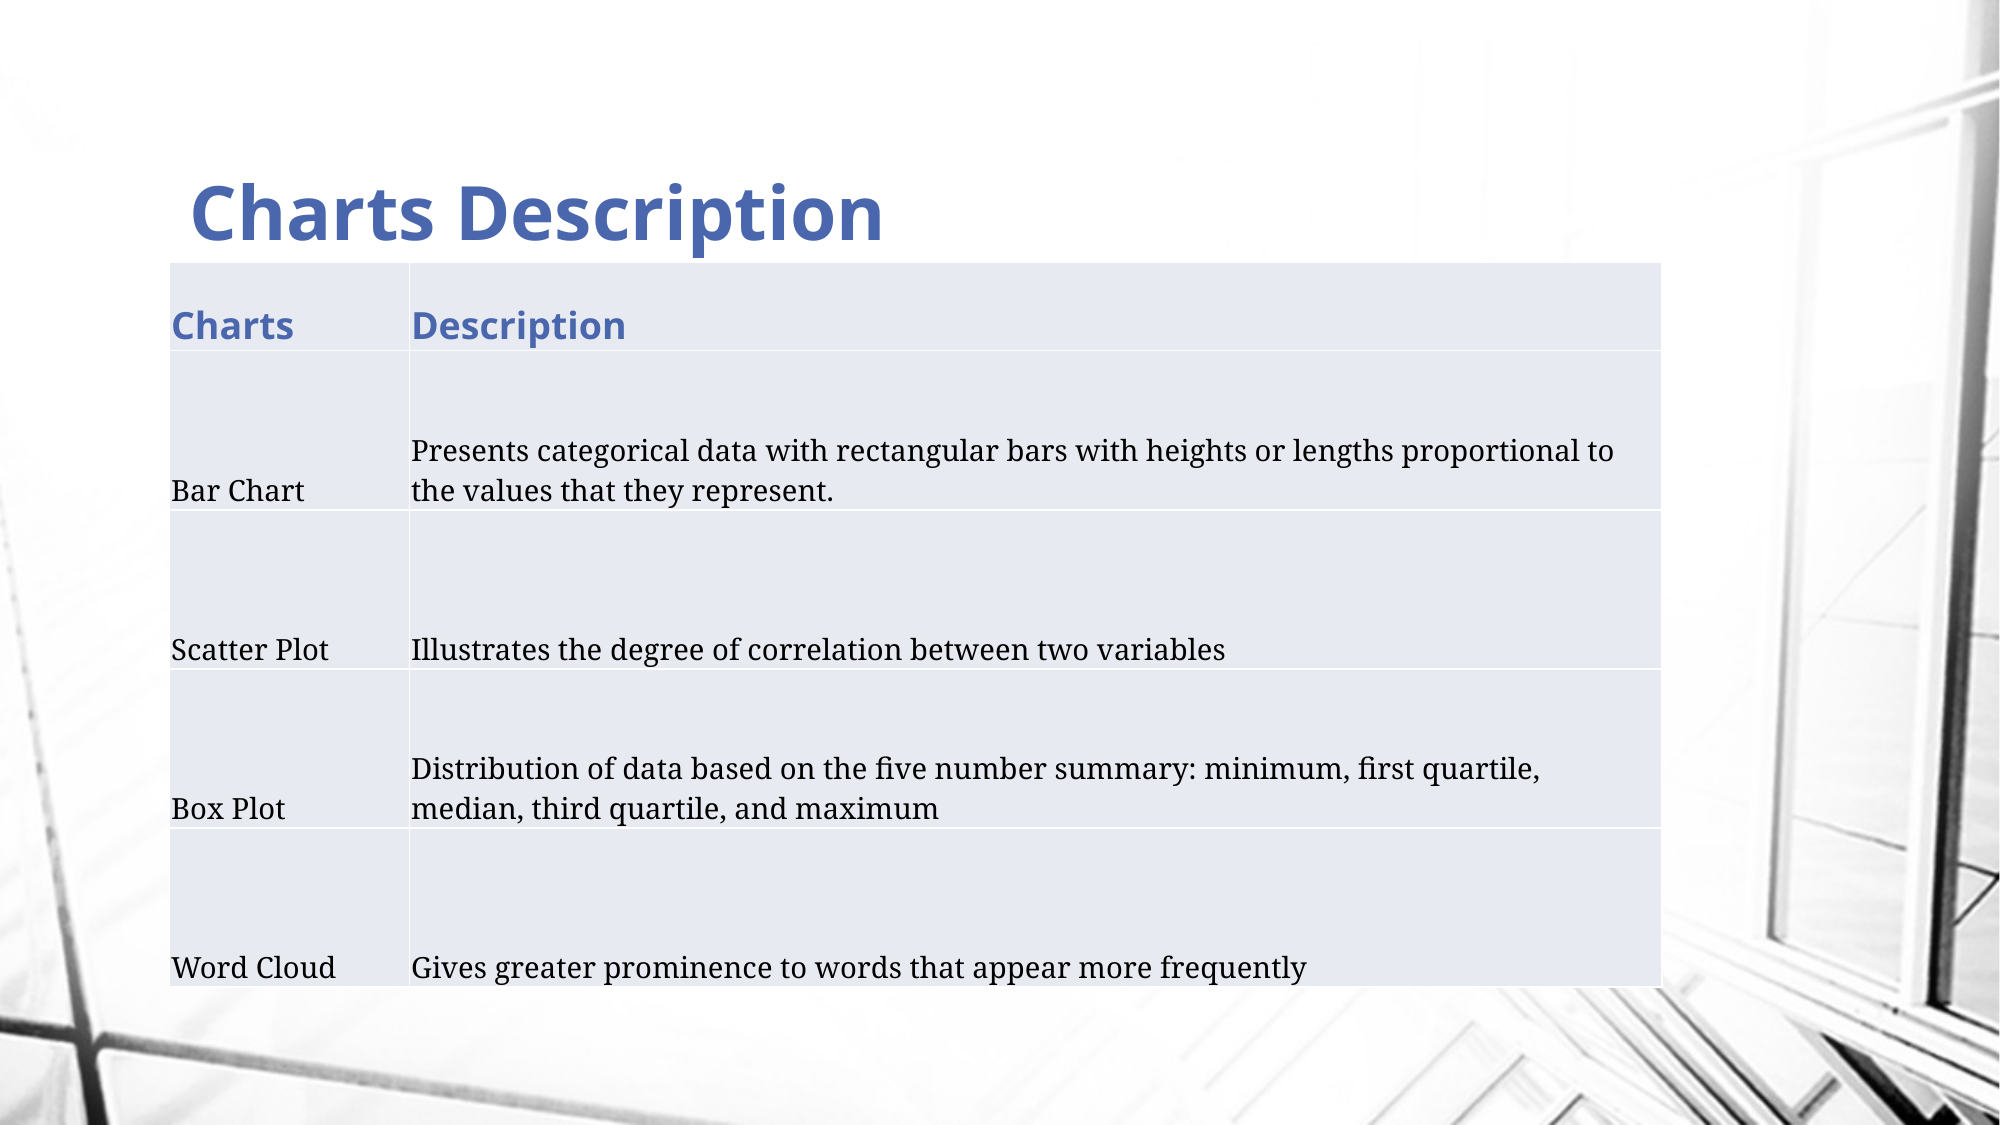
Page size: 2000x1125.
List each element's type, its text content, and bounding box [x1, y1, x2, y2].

table_cell Presents categorical data with rectangular bars with heights or lengths proportional to the values that they represent. [410, 351, 1661, 509]
table_cell Illustrates the degree of correlation between two variables [410, 511, 1661, 668]
table_cell Bar Chart [170, 351, 409, 509]
picture [0, 0, 2000, 1125]
table_cell Word Cloud [170, 829, 409, 986]
table_header Charts [170, 263, 409, 350]
table_header Description [410, 263, 1661, 350]
table_cell Box Plot [170, 670, 409, 827]
title Charts Description [174, 87, 1600, 262]
table_cell Scatter Plot [170, 511, 409, 668]
table_cell Gives greater prominence to words that appear more frequently [410, 829, 1661, 986]
table_cell Distribution of data based on the five number summary: minimum, first quartile, median, third quartile, and maximum [410, 670, 1661, 827]
